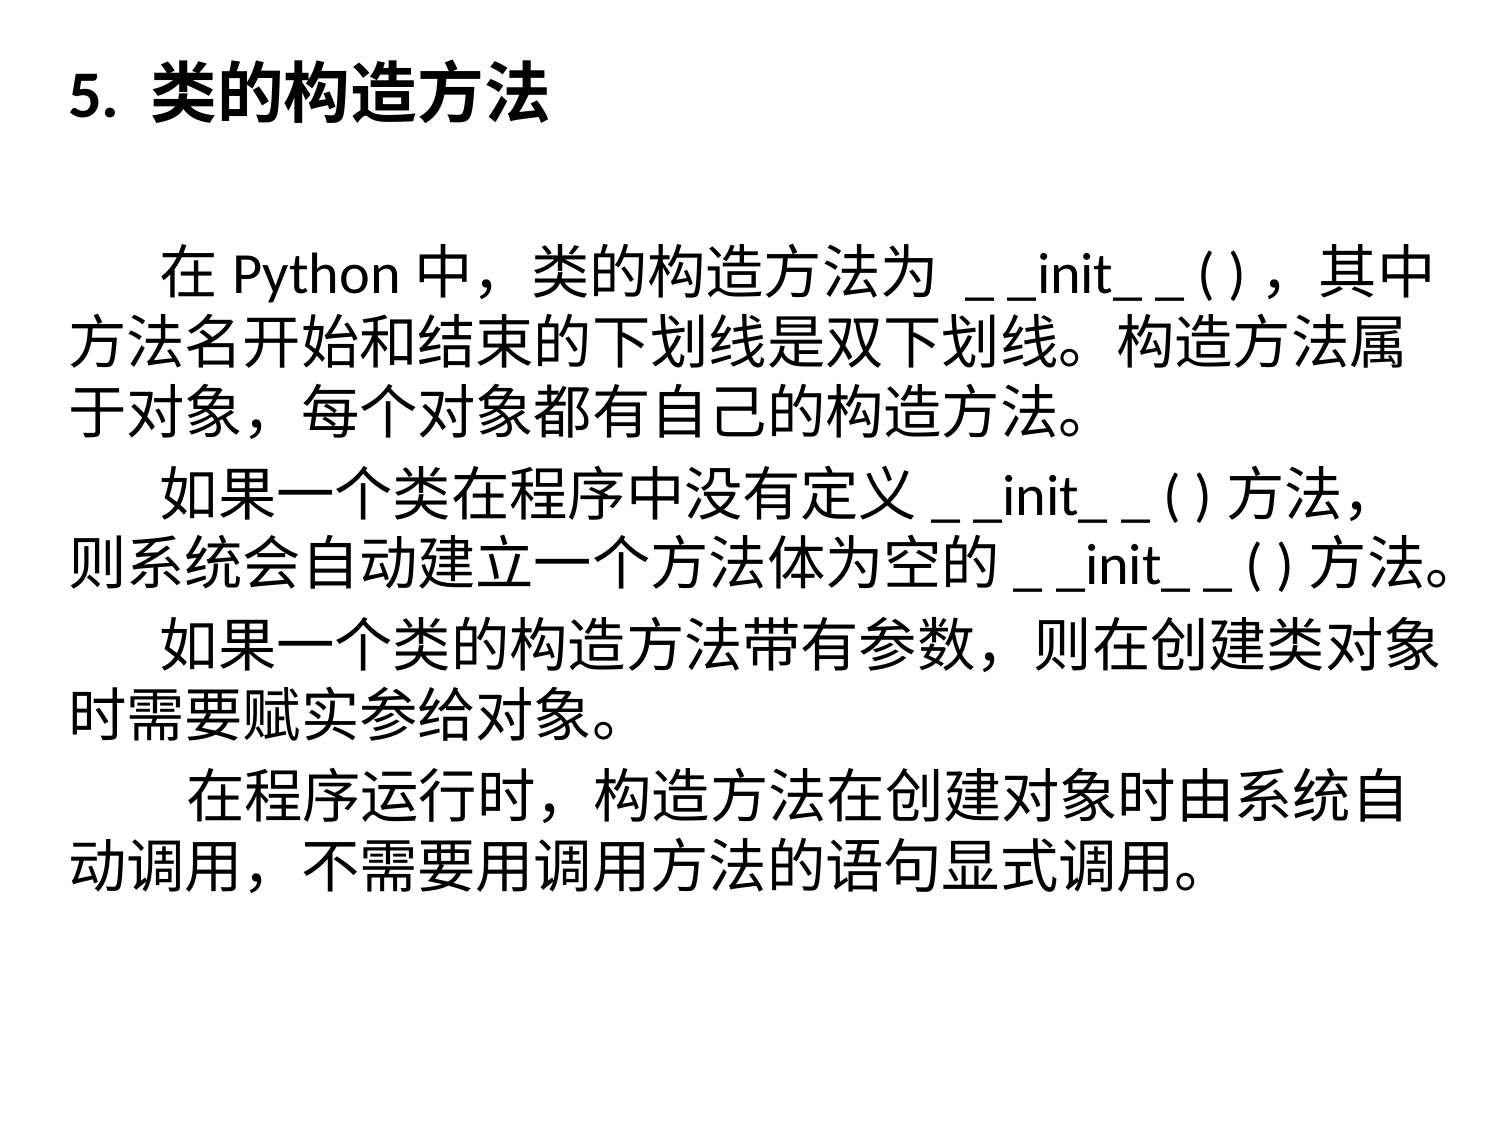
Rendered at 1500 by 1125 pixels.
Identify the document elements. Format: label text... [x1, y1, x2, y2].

list 5. 类的构造方法 在Python中，类的构造方法为 _ _init_ _ ( )，其中方法名开始和结束的下划线是双下划线。构造方法属于对象，每个对象都有自己的构造方法。 如果一个类在程序中没有定义_ _init_ _ ( )方法，则系统会自动建立一个方法体为空的_ _init_ _ ( )方法。 如果一个类的构造方法带有参数，则在创建类对象时需要赋实参给对象。 在程序运行时，构造方法在创建对象时由系统自动调用，不需要用调用方法的语句显式调用。 [53, 42, 1459, 982]
